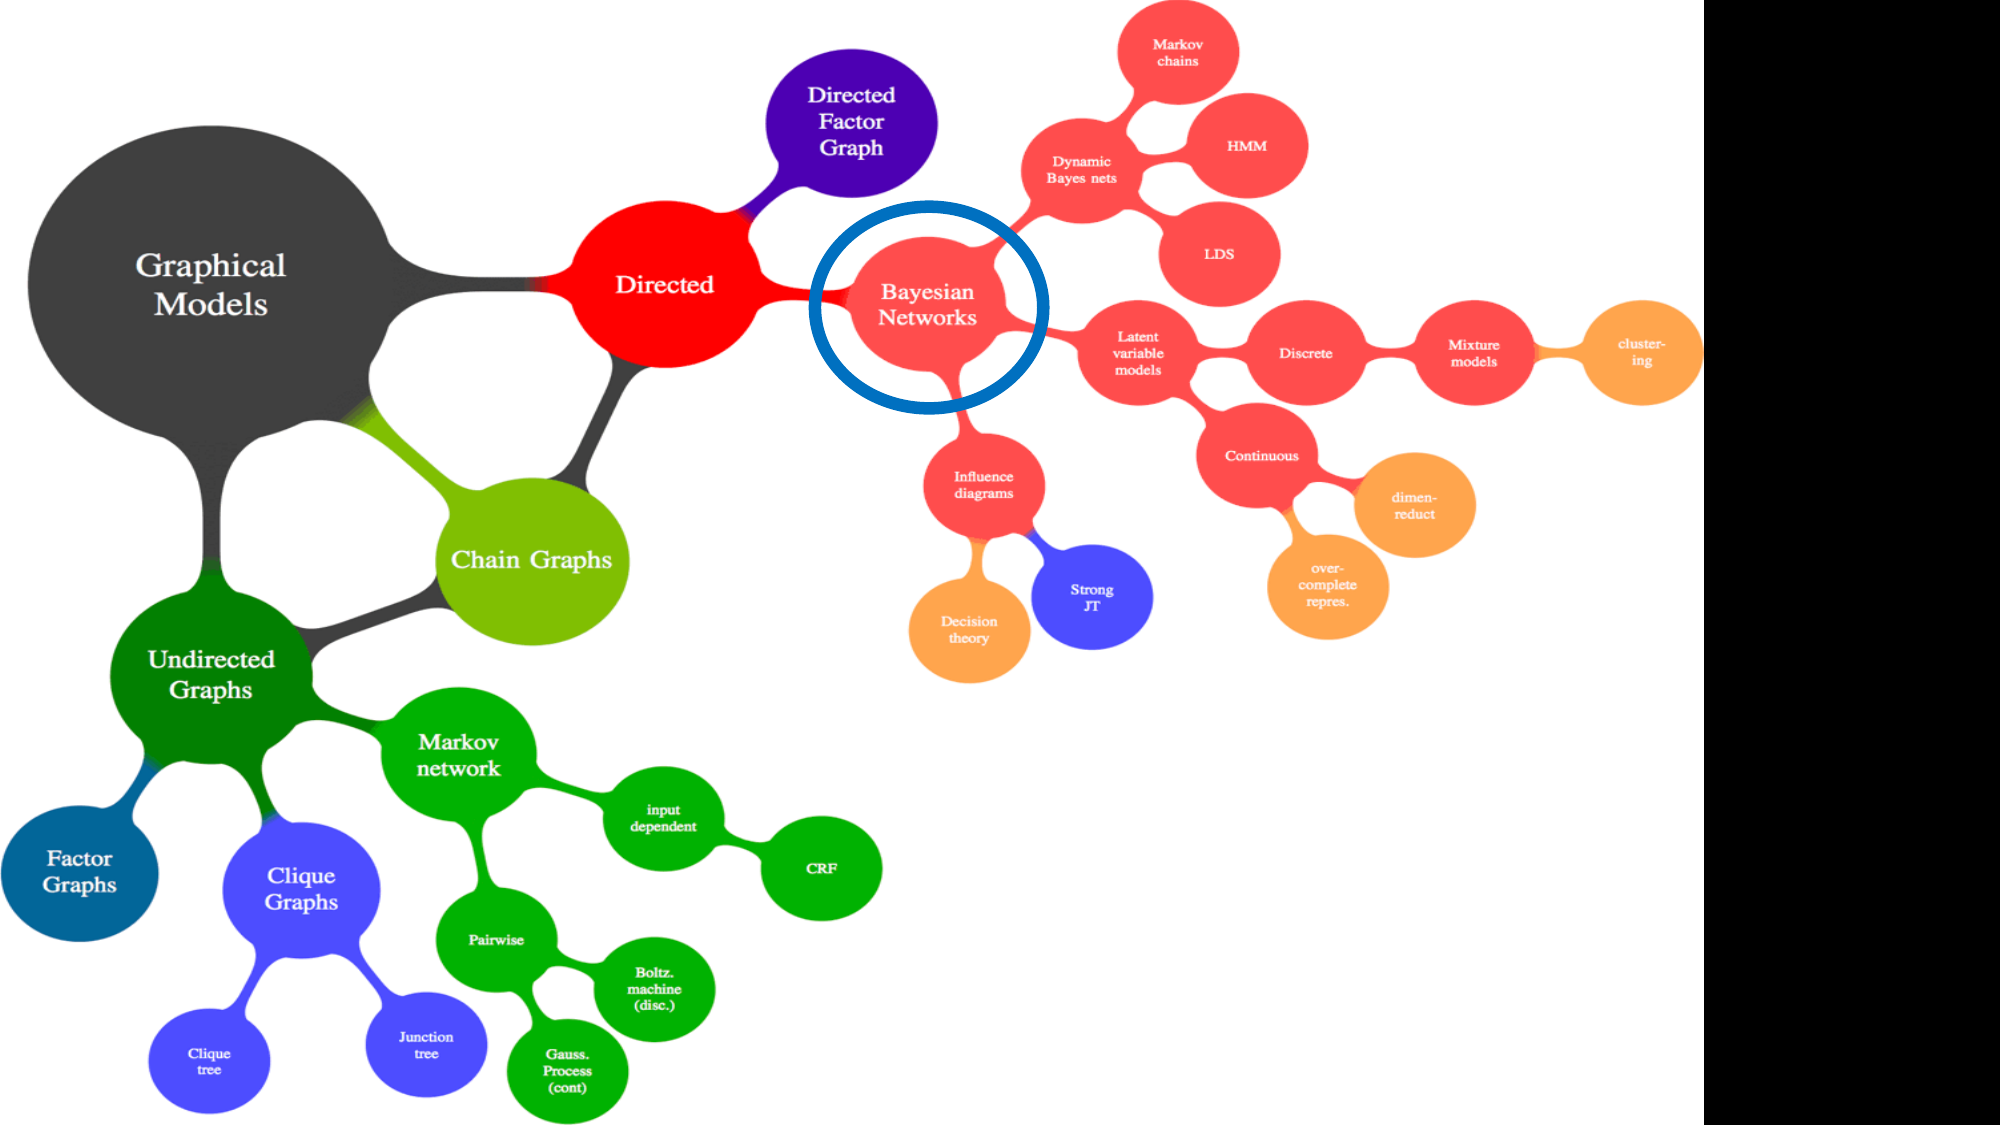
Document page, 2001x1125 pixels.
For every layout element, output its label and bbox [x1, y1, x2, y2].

picture [0, 0, 1704, 1125]
